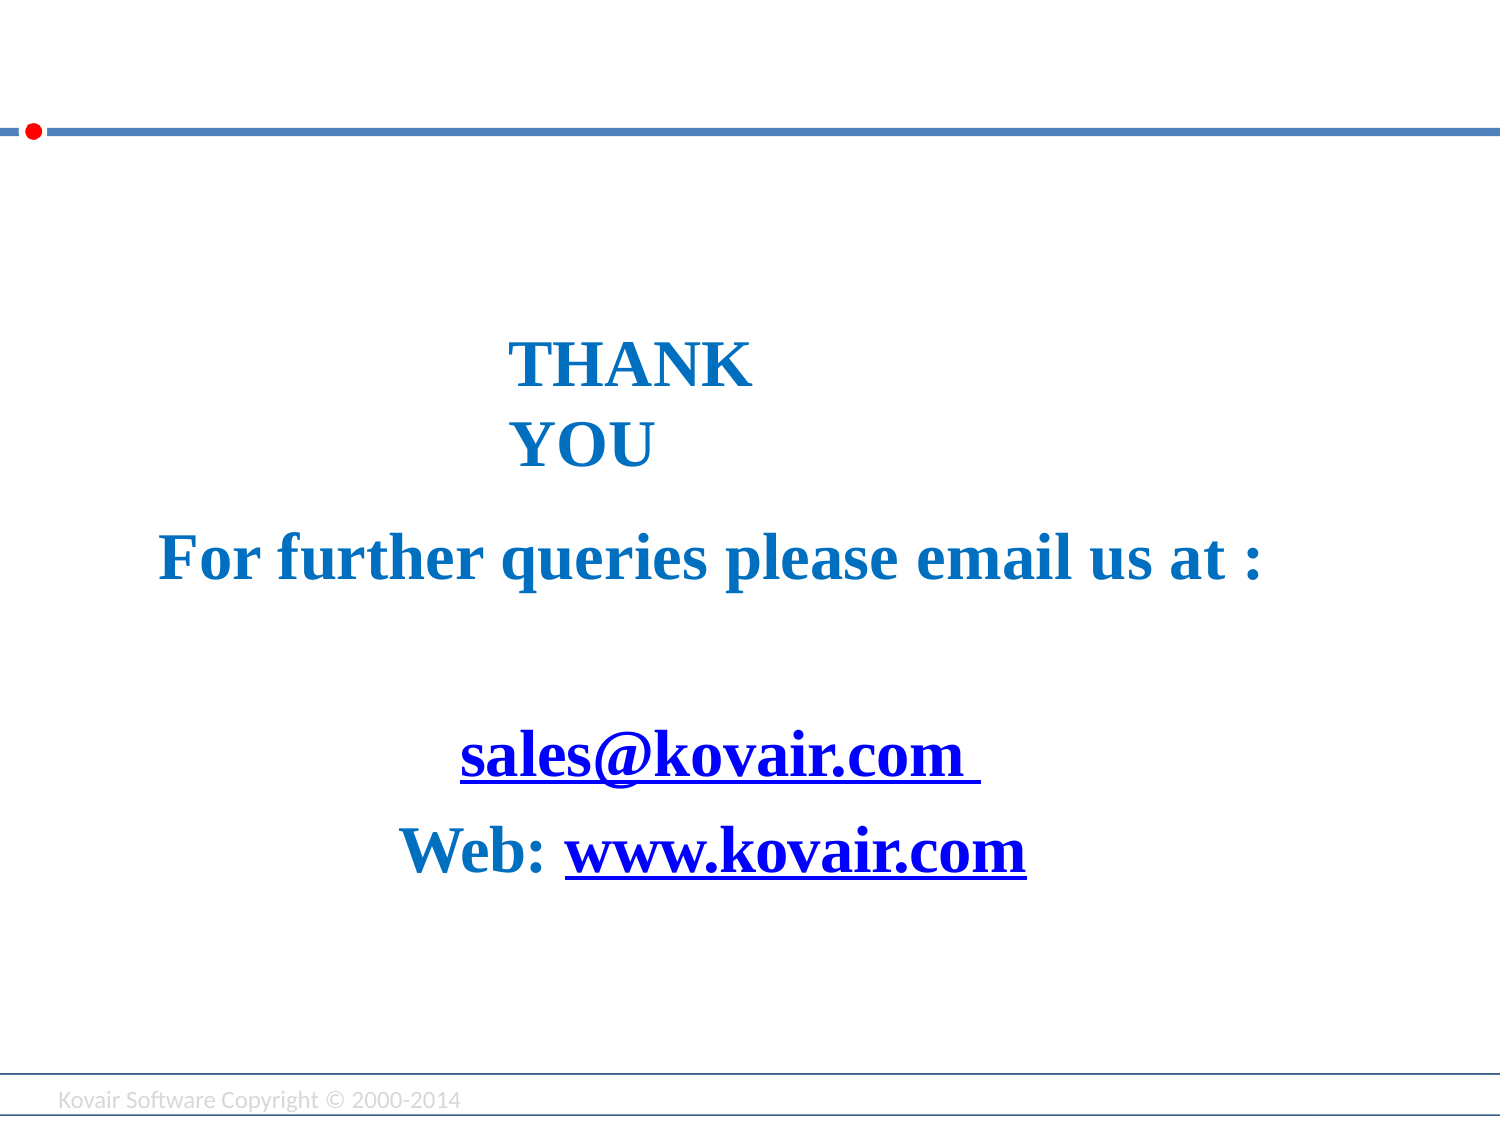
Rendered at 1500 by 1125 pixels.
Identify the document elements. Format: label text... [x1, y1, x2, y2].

picture [1113, 1116, 1450, 1120]
title THANK YOU [506, 317, 918, 508]
text_box For further queries please email us at : sales@kovair.com Web: www.kovair.com [156, 511, 1267, 886]
picture [18, 117, 48, 146]
footer Kovair Software Copyright © 2000-2014 [56, 1087, 469, 1125]
